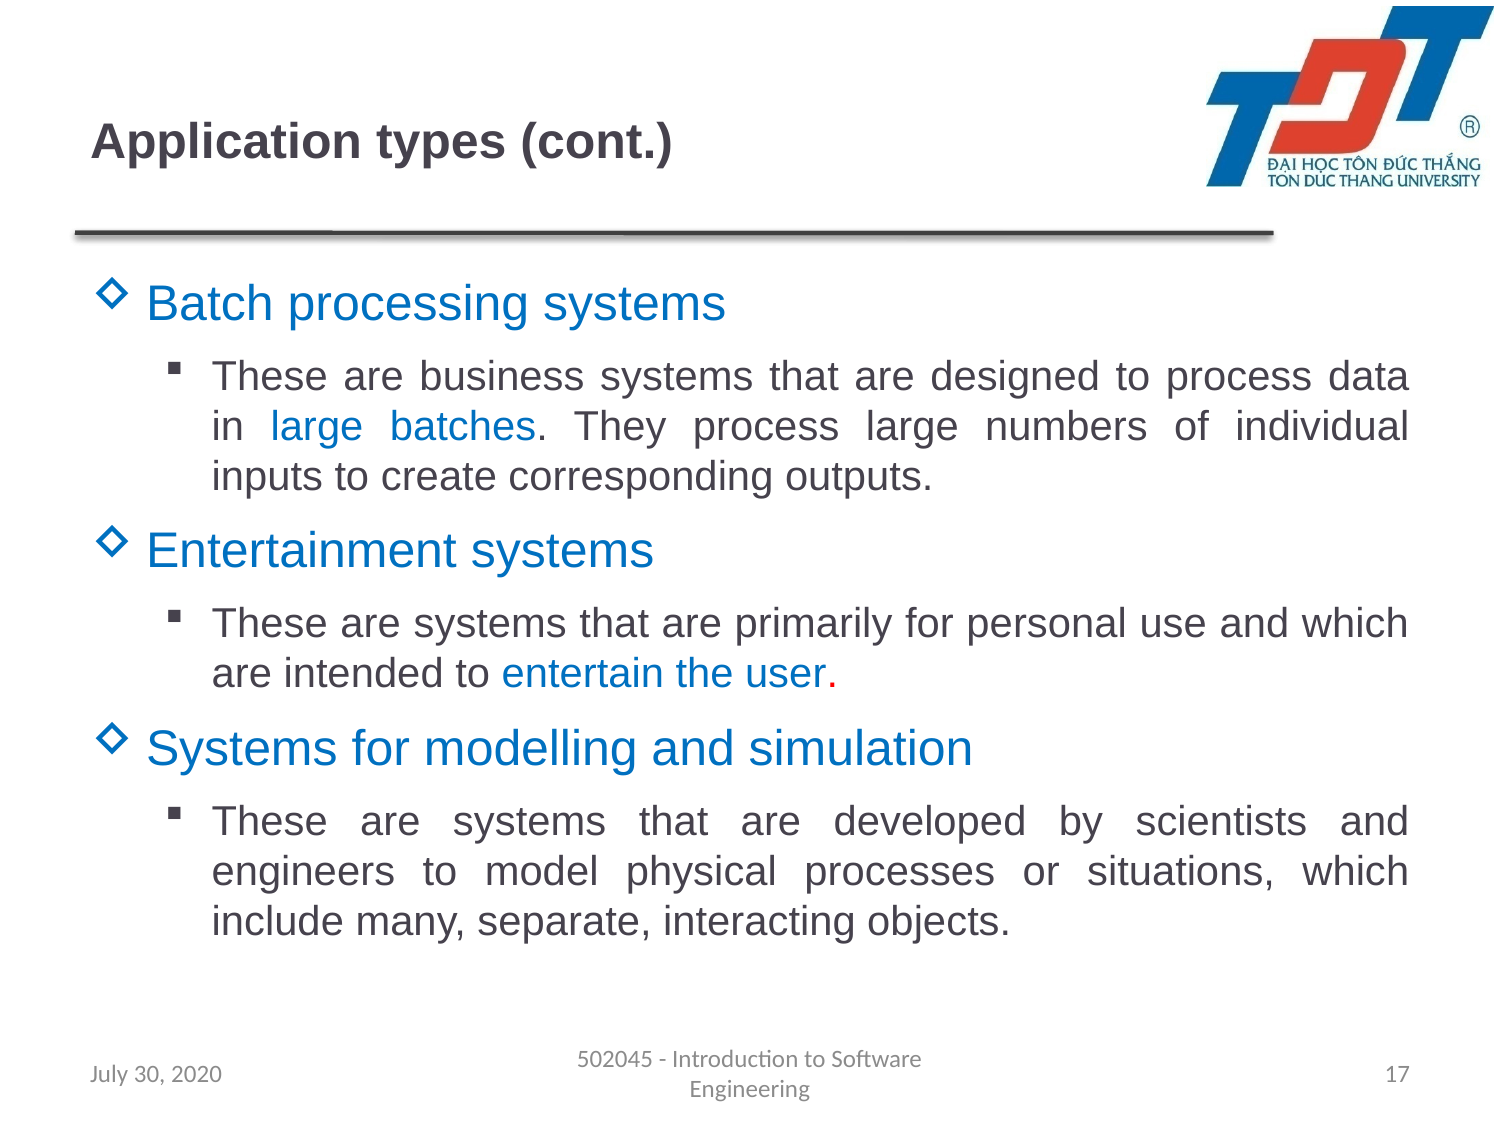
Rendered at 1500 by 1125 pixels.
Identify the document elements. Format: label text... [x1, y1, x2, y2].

footer 502045 - Introduction to Software Engineering [512, 1042, 988, 1103]
title Application types (cont.) [74, 44, 1272, 233]
picture [1206, 6, 1494, 187]
slide_number 17 [1074, 1042, 1425, 1103]
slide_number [75, 1042, 425, 1103]
list Batch processing systems These are business systems that are designed to process data in large batches. They process large numbers of individual inputs to create corresponding outputs. Entertainment systems These are systems that are primarily for personal use and which are intended to entertain the user. Systems for modelling and simulation These are systems that are developed by scientists and engineers to model physical processes or situations, which include many, separate, interacting objects. [75, 262, 1425, 1005]
